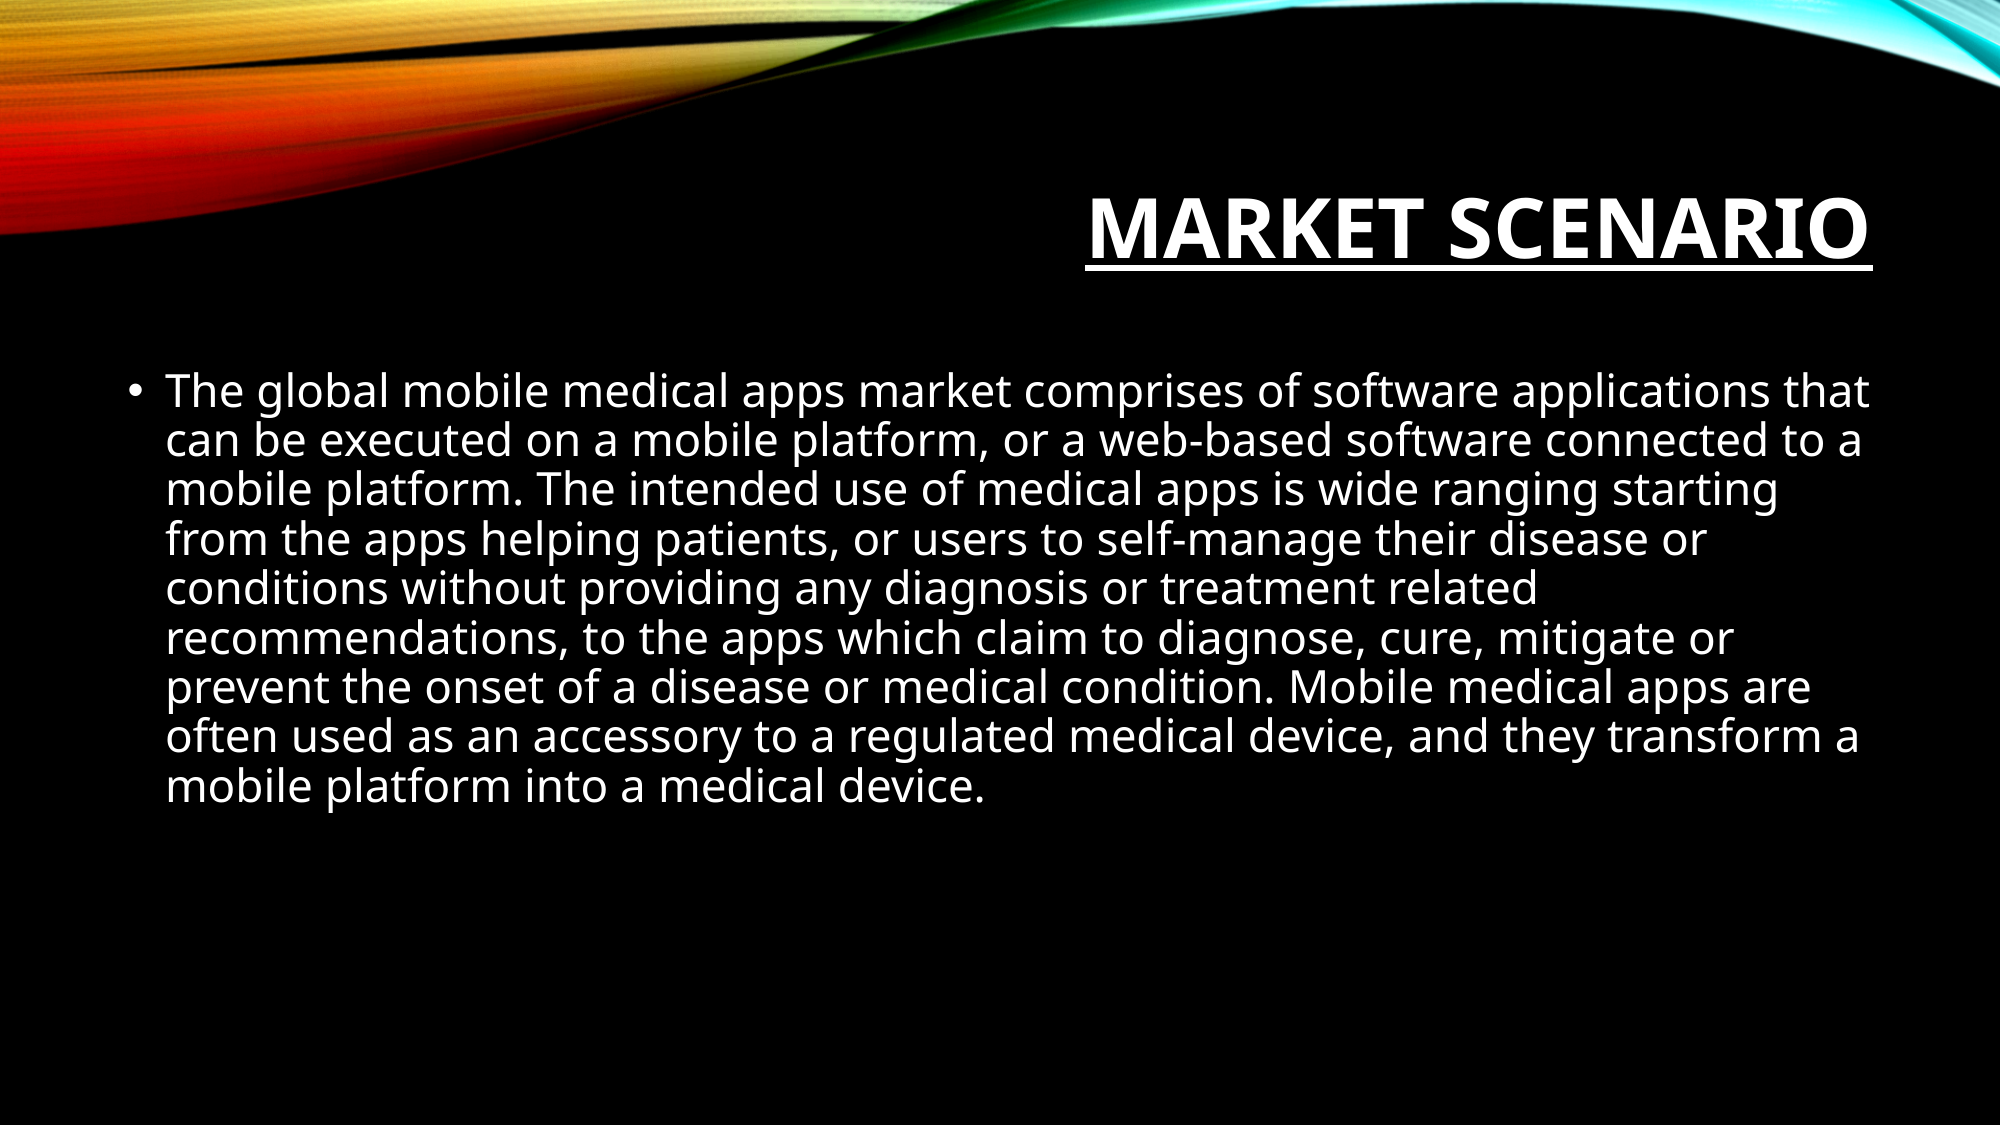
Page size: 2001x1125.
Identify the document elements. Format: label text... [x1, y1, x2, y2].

picture [0, 0, 2000, 237]
list The global mobile medical apps market comprises of software applications that can be executed on a mobile platform, or a web-based software connected to a mobile platform. The intended use of medical apps is wide ranging starting from the apps helping patients, or users to self-manage their disease or conditions without providing any diagnosis or treatment related recommendations, to the apps which claim to diagnose, cure, mitigate or prevent the onset of a disease or medical condition. Mobile medical apps are often used as an accessory to a regulated medical device, and they transform a mobile platform into a medical device. [112, 360, 1888, 1021]
title MARKET SCENARIO [474, 125, 1888, 338]
